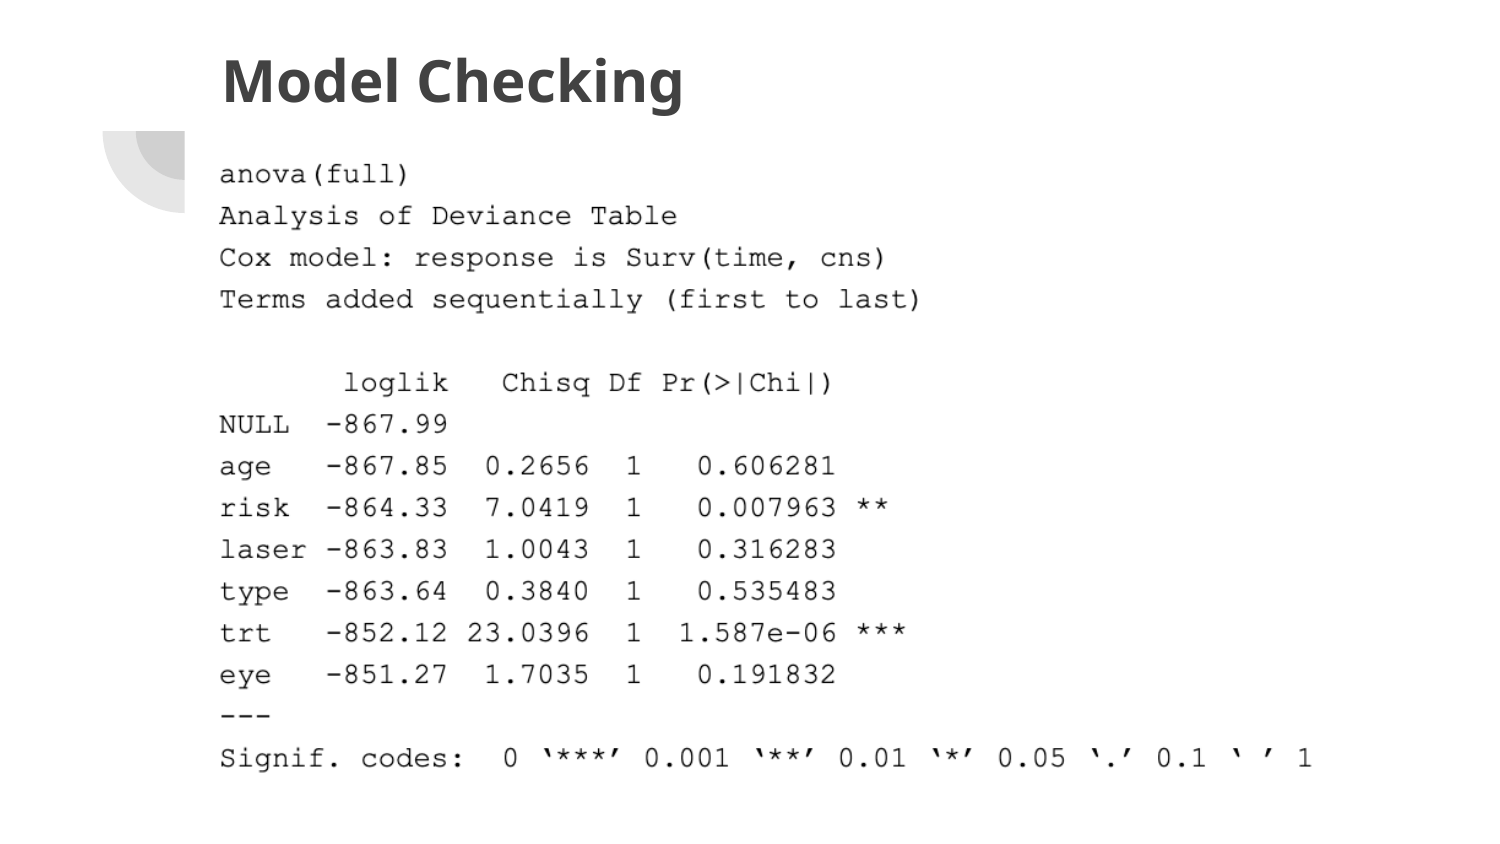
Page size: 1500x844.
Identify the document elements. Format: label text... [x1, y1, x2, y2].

picture [202, 153, 1379, 801]
title Model Checking [206, 28, 1360, 152]
